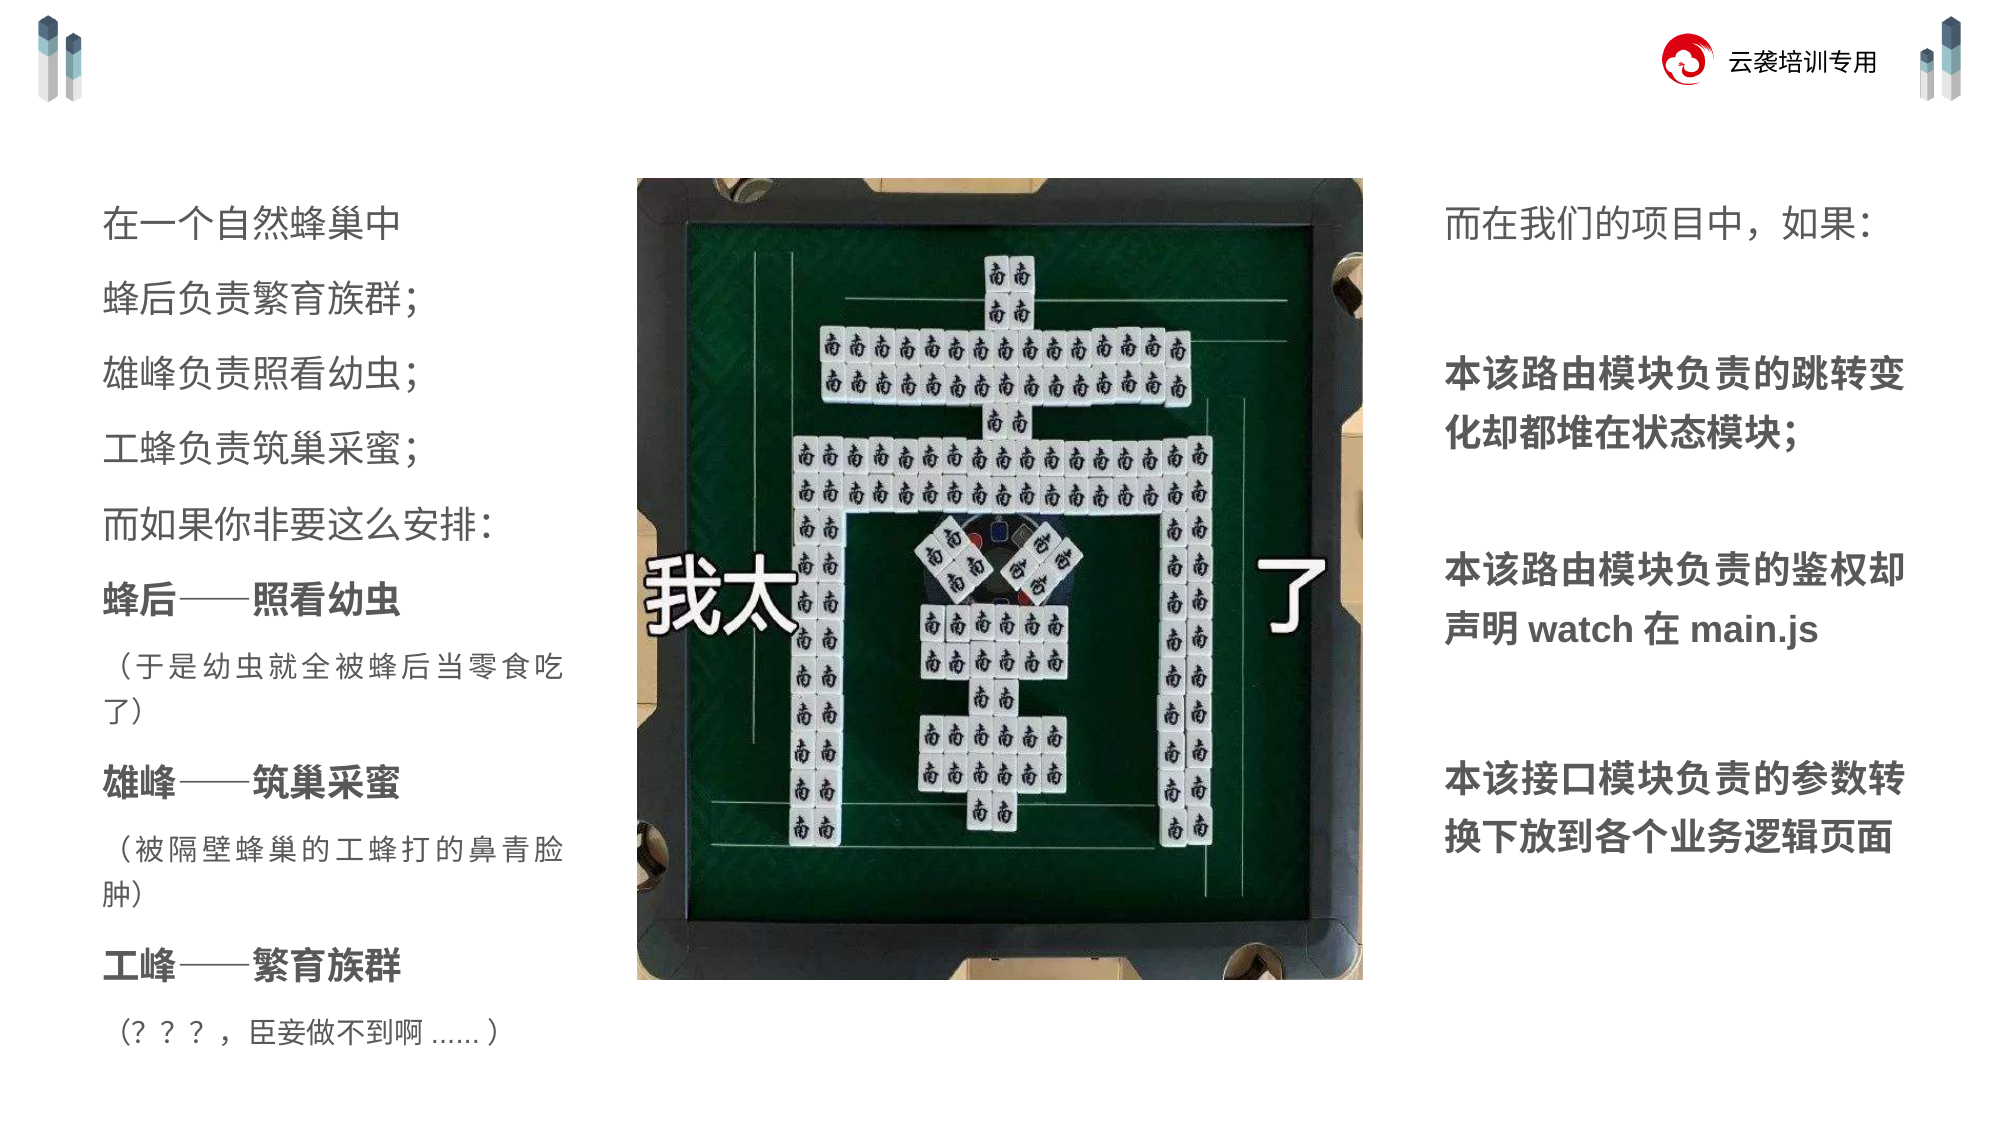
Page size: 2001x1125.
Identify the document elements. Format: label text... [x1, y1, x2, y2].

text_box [1662, 33, 1895, 85]
text_box 在一个自然蜂巢中 蜂后负责繁育族群； 雄峰负责照看幼虫； 工蜂负责筑巢采蜜； 而如果你非要这么安排： 蜂后——照看幼虫 （于是幼虫就全被蜂后当零食吃了） 雄峰——筑巢采蜜 （被隔壁蜂巢的工蜂打的鼻青脸肿） 工峰——繁育族群 （？？？，臣妾做不到啊......） [87, 178, 580, 1088]
picture [0, 0, 119, 119]
picture [637, 178, 1363, 980]
picture [1881, 0, 2000, 119]
text_box 而在我们的项目中，如果： 本该路由模块负责的跳转变化却都堆在状态模块； 本该路由模块负责的鉴权却声明watch在main.js 本该接口模块负责的参数转换下放到各个业务逻辑页面 [1429, 178, 1922, 1088]
